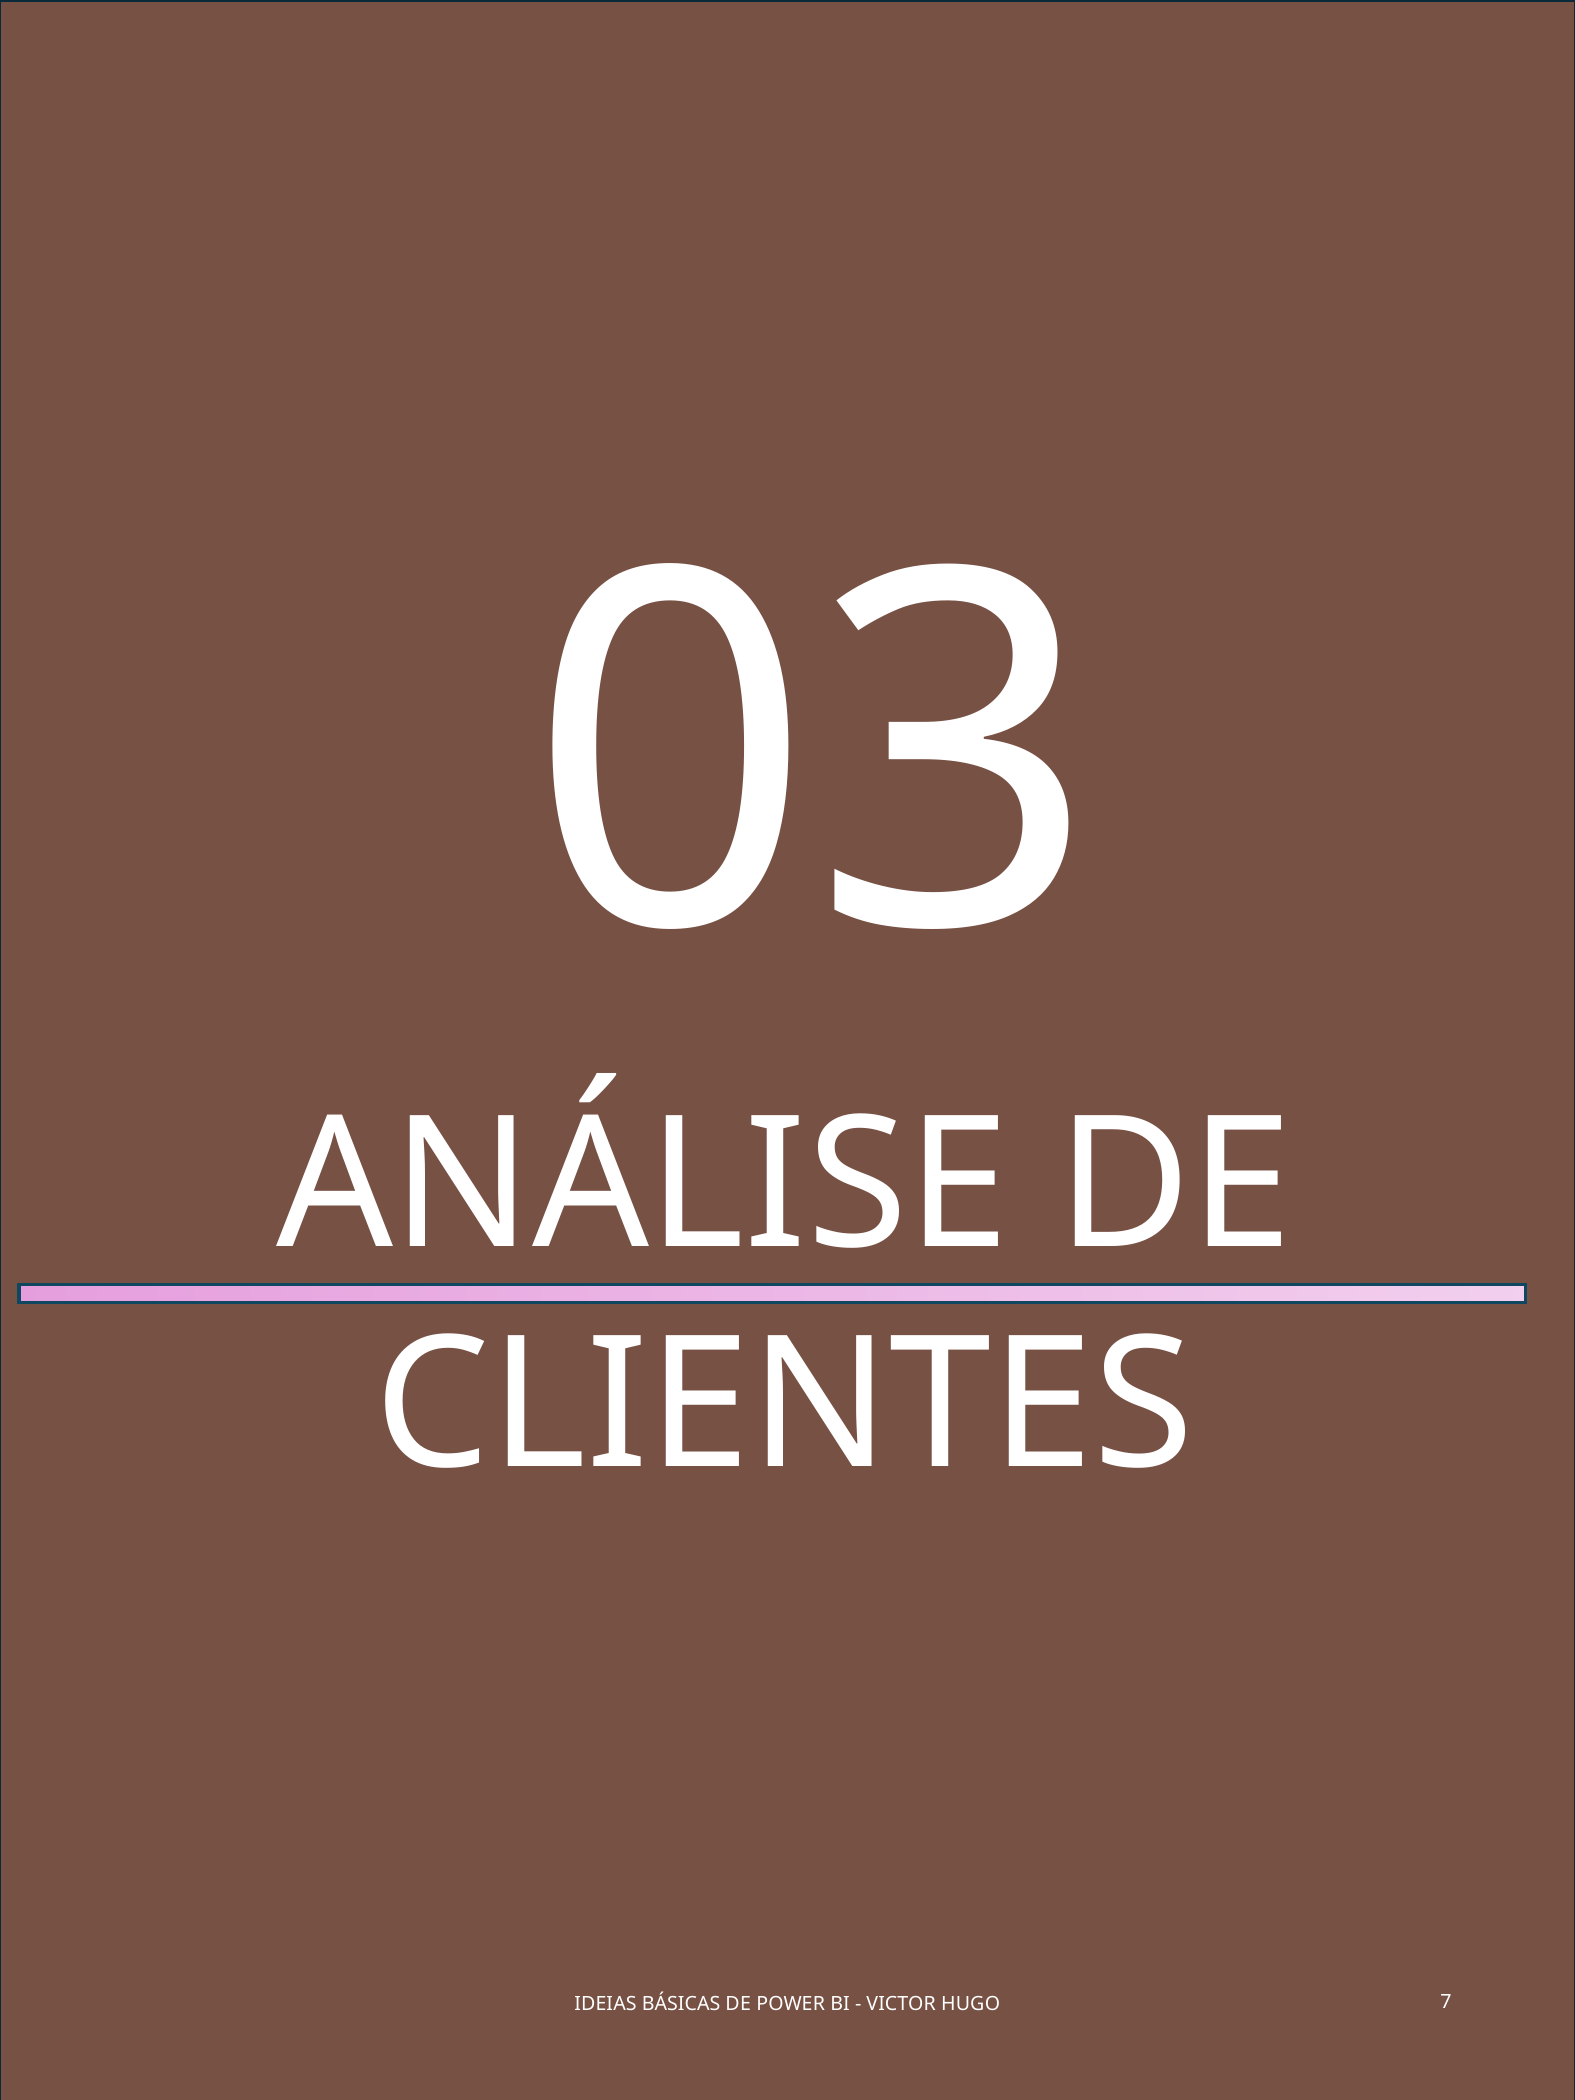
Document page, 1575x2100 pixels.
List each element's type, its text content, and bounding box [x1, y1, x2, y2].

text_box 03 [513, 418, 1232, 1032]
slide_number 7 [1112, 1946, 1467, 2059]
text_box [0, 0, 1575, 2100]
text_box ANÁLISE DE CLIENTES [19, 1055, 1551, 1511]
footer IDEIAS BÁSICAS DE POWER BI - VICTOR HUGO [521, 1946, 1054, 2059]
text_box [17, 1283, 1527, 1304]
